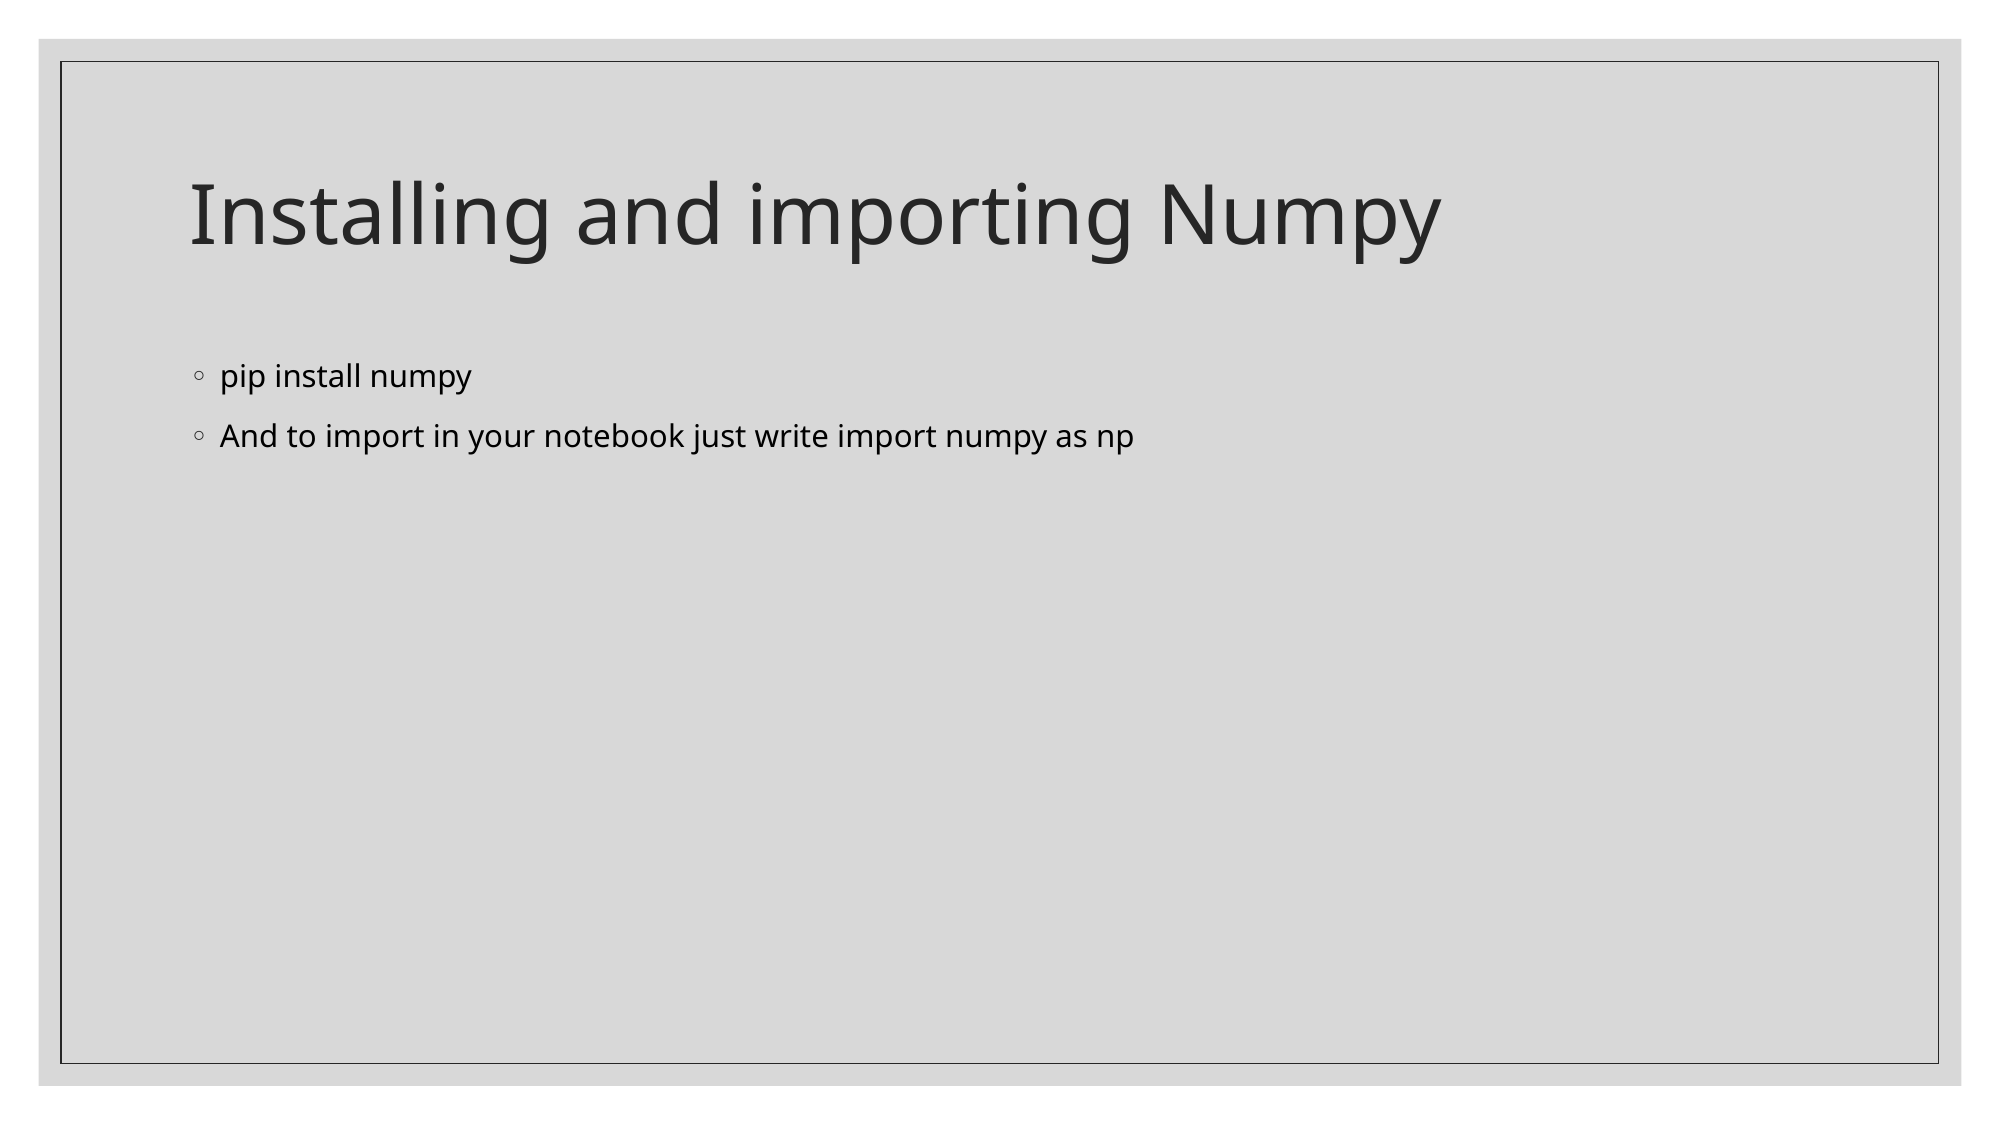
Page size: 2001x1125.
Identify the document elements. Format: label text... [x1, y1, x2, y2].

list pip install numpy And to import in your notebook just write import numpy as np [174, 345, 1825, 977]
title Installing and importing Numpy [174, 105, 1825, 331]
